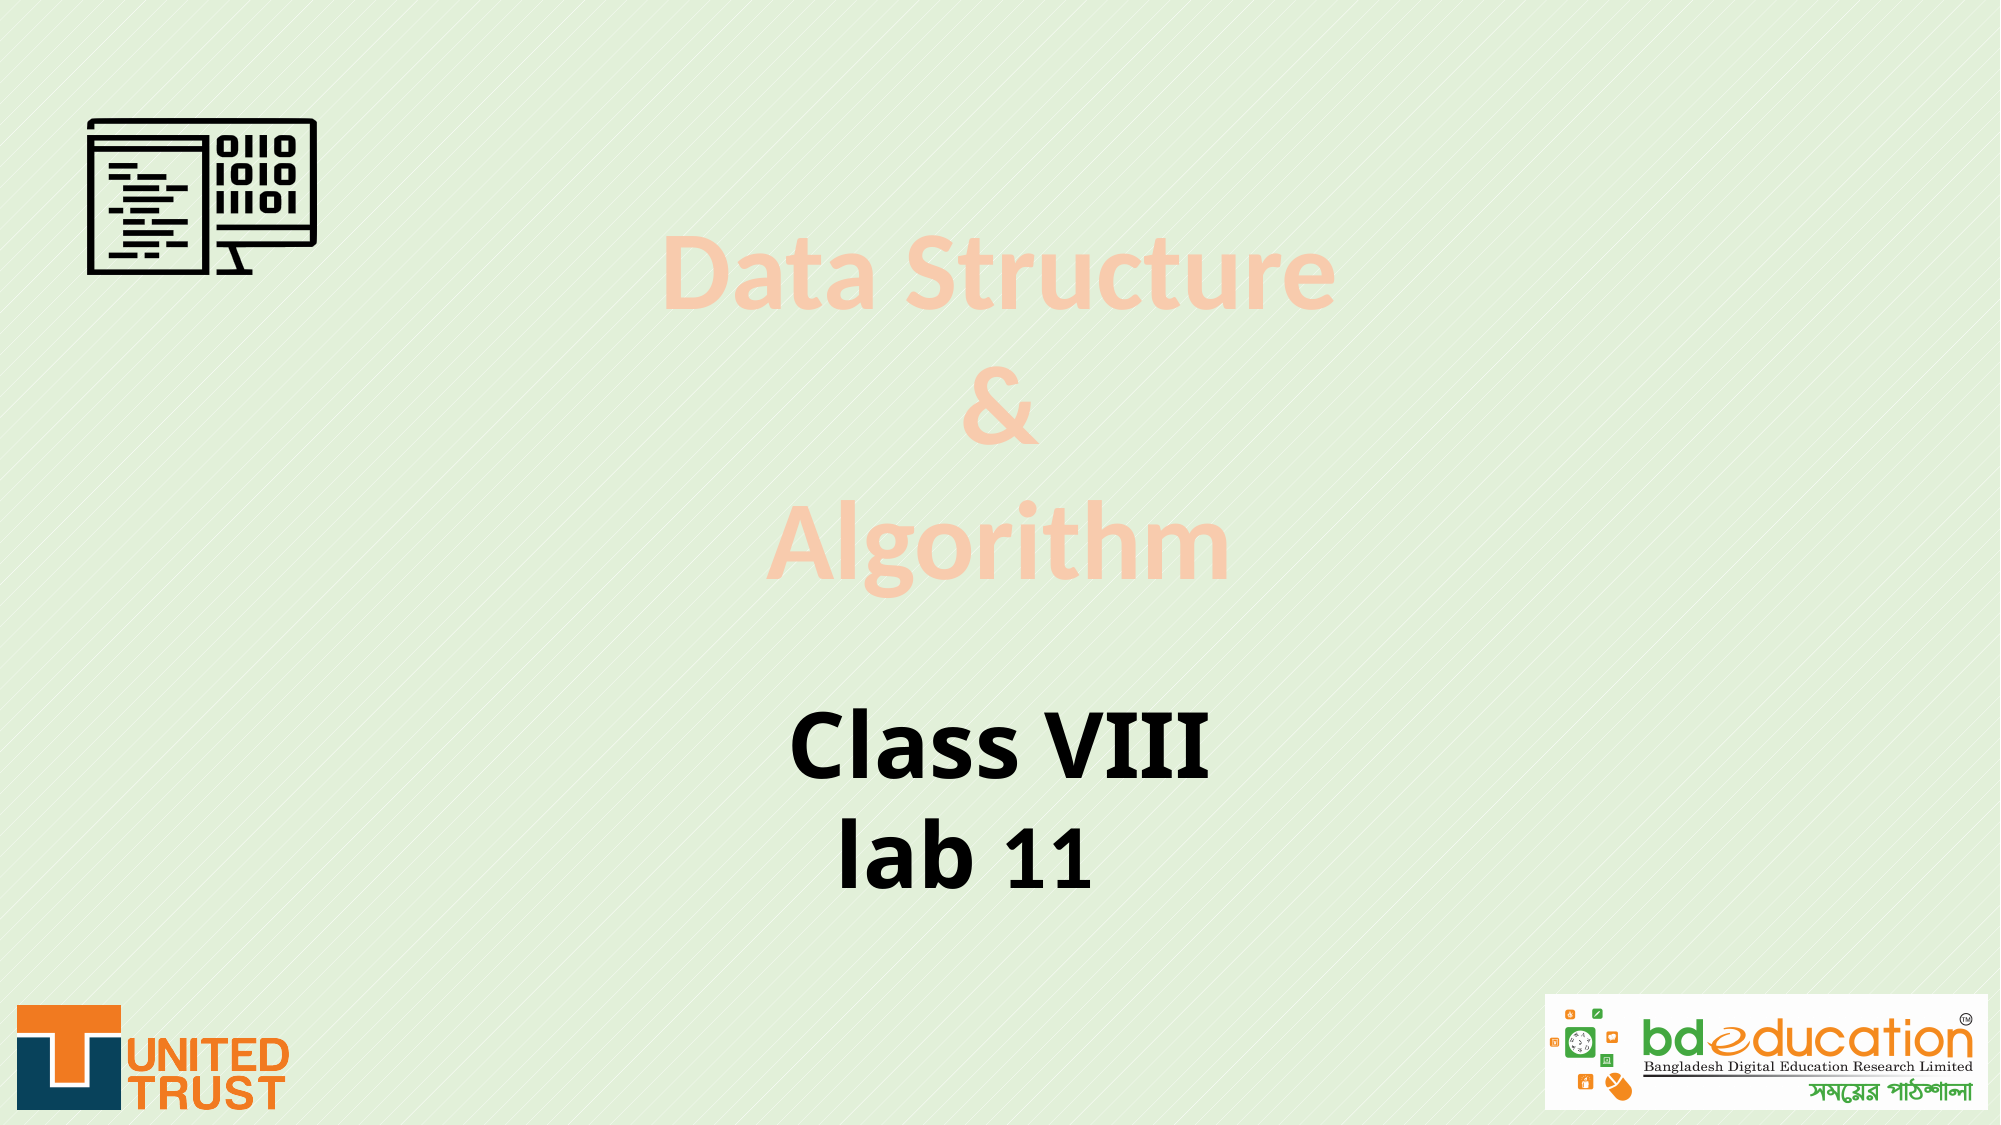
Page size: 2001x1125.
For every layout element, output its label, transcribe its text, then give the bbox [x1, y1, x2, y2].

text_box Class VIII lab 11 [773, 679, 1227, 915]
picture [17, 1005, 289, 1110]
picture [87, 118, 317, 275]
picture [1545, 994, 1988, 1110]
text_box Data Structure & Algorithm [353, 189, 1646, 609]
